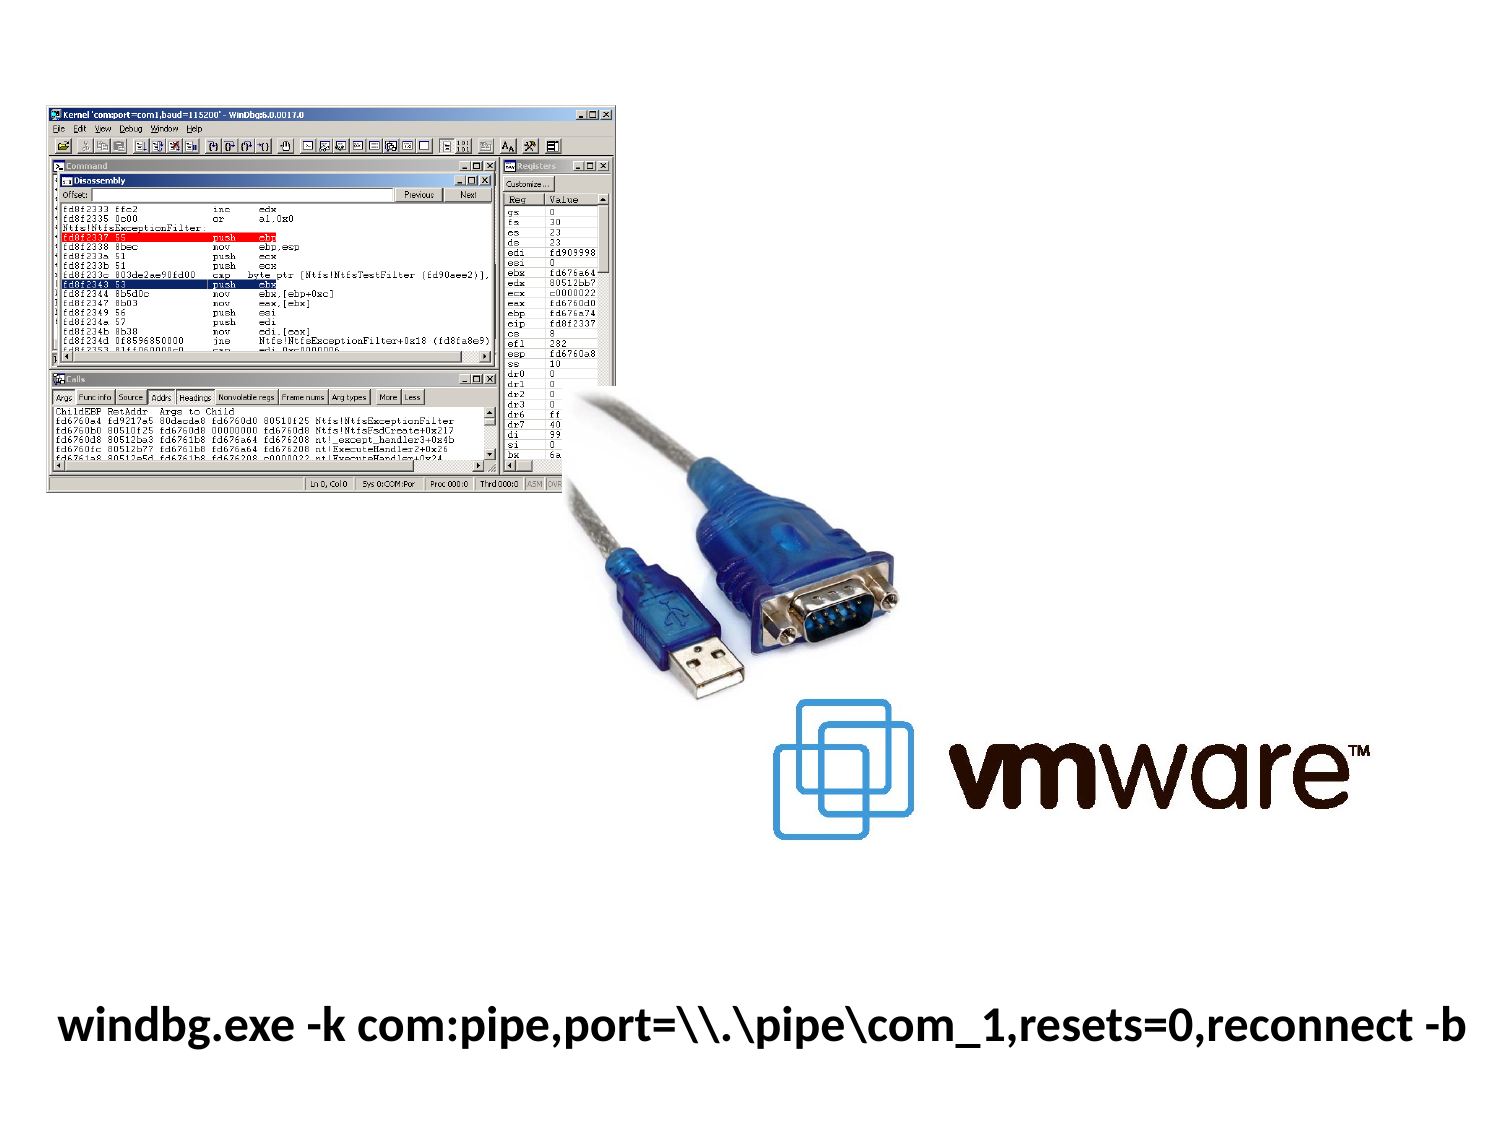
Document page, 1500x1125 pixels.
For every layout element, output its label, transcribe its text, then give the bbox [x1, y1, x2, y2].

text_box windbg.exe -k com:pipe,port=\\.\pipe\com_1,resets=0,reconnect -b [42, 984, 1483, 1060]
picture [46, 105, 1383, 844]
